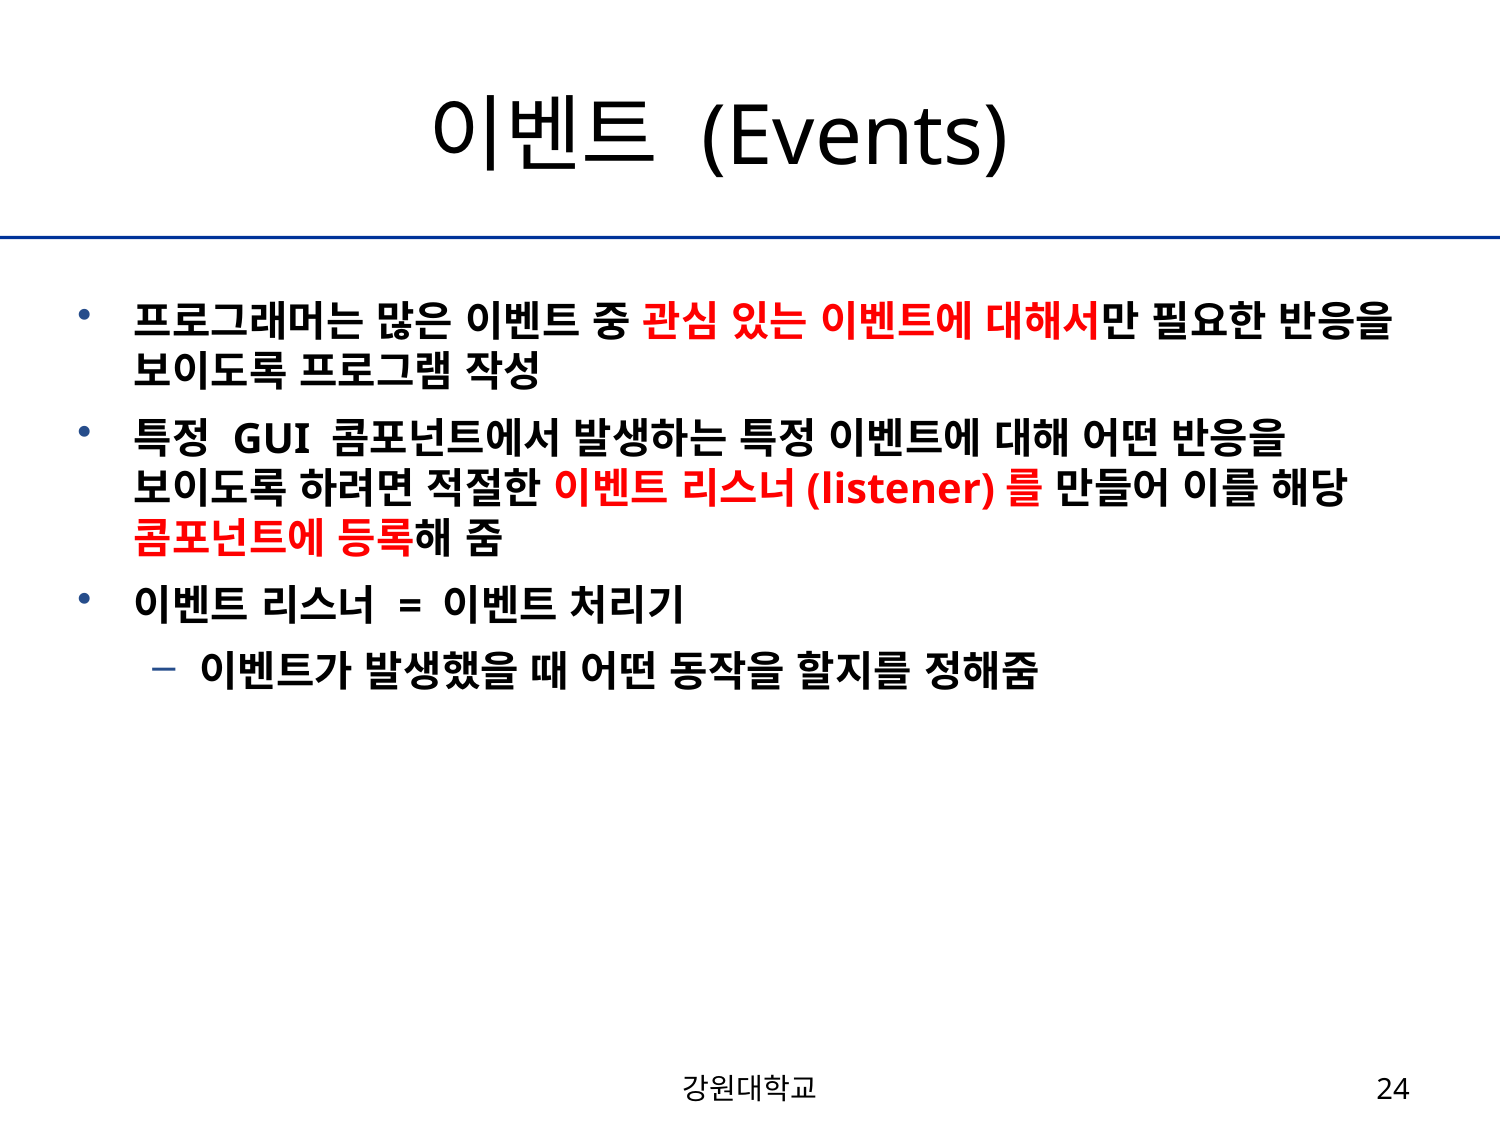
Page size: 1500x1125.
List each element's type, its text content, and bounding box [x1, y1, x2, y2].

slide_number 24 [1074, 1062, 1426, 1103]
footer 강원대학교 [512, 1062, 988, 1103]
title 이벤트 (Events) [24, 49, 1413, 213]
list 프로그래머는 많은 이벤트 중 관심 있는 이벤트에 대해서만 필요한 반응을 보이도록 프로그램 작성 특정 GUI 콤포넌트에서 발생하는 특정 이벤트에 대해 어떤 반응을 보이도록 하려면 적절한 이벤트 리스너(listener)를 만들어 이를 해당 콤포넌트에 등록해 줌 이벤트 리스너 = 이벤트 처리기 이벤트가 발생했을 때 어떤 동작을 할지를 정해줌 [62, 287, 1438, 1038]
